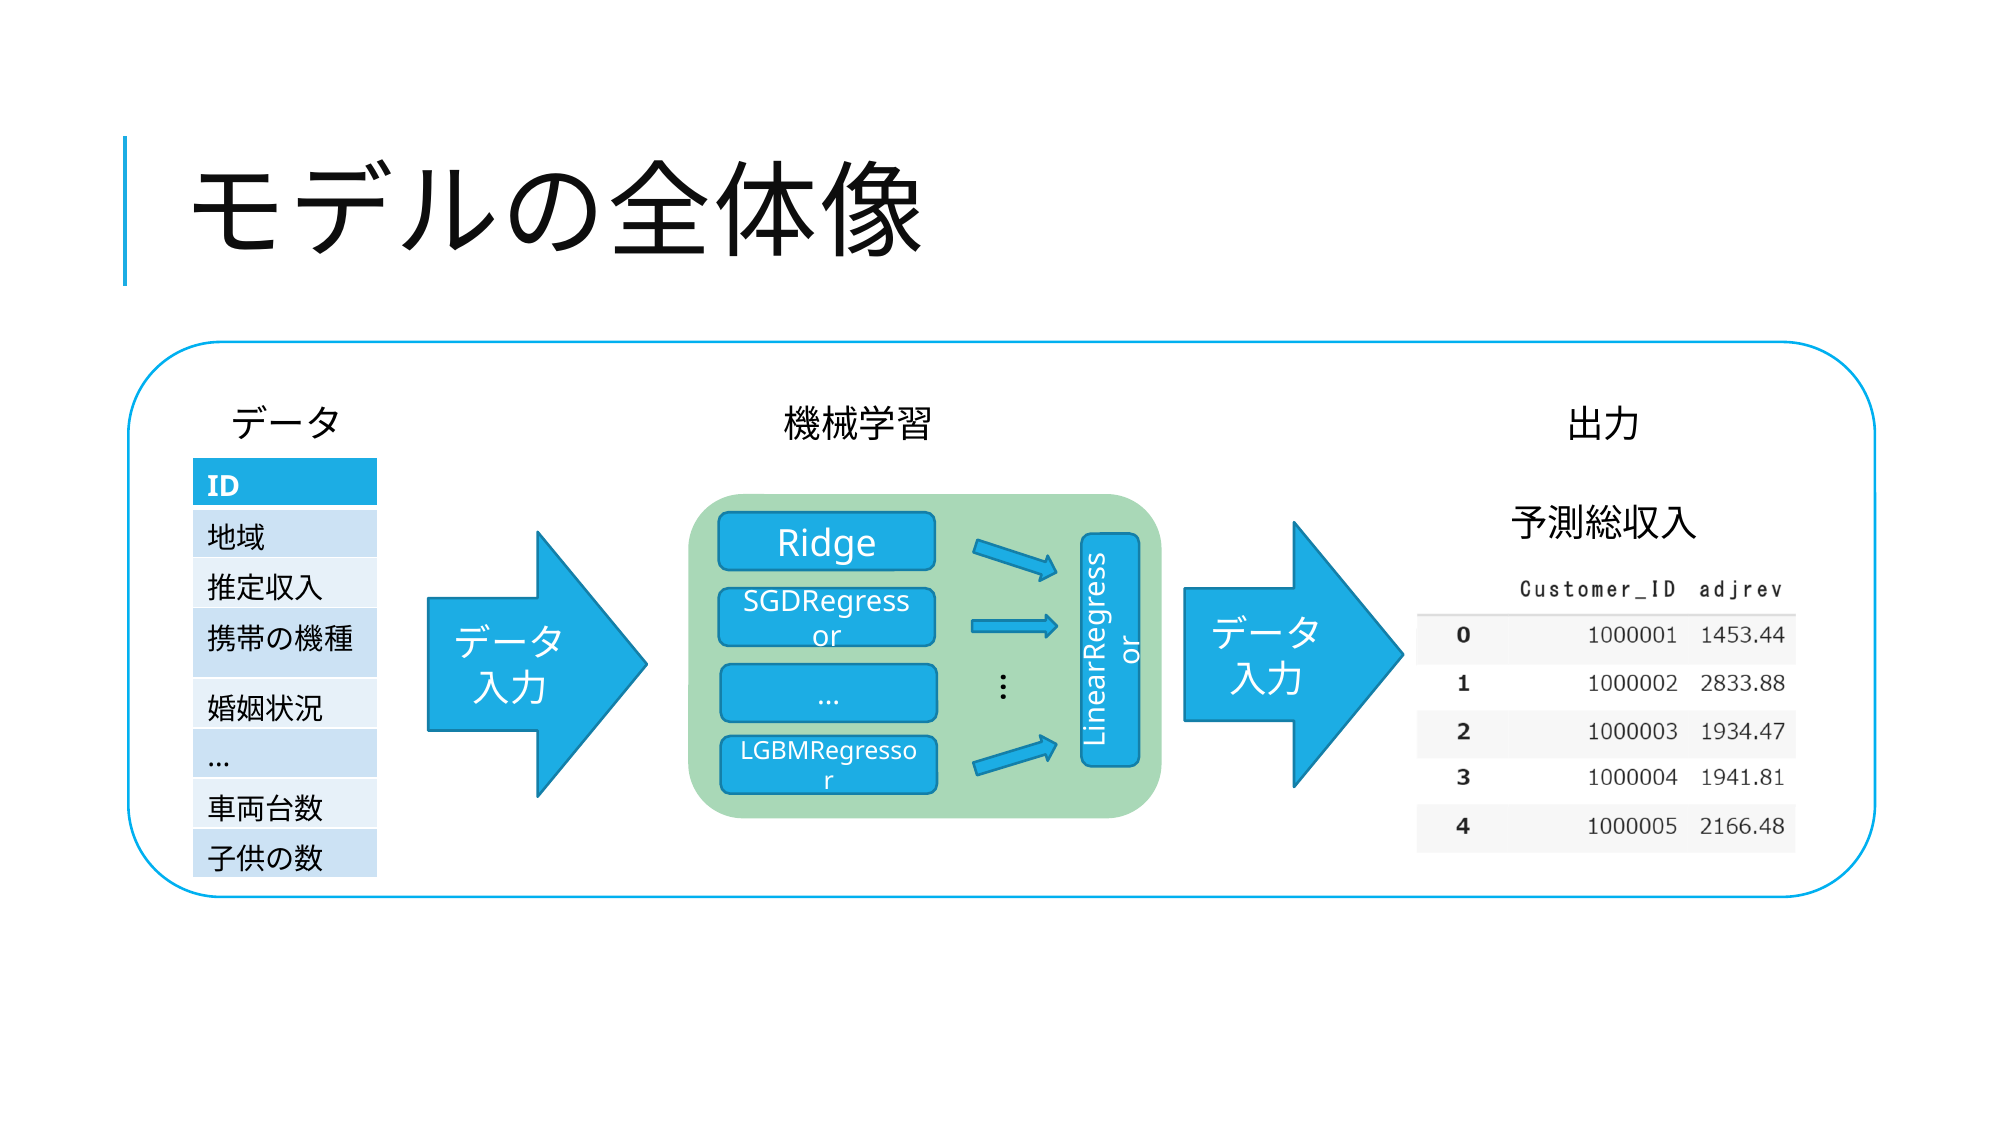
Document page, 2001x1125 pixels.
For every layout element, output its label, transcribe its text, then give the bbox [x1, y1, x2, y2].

table_header ID [193, 458, 377, 505]
text_box [127, 340, 1877, 899]
text_box [971, 734, 1058, 777]
table_cell … [193, 729, 377, 777]
table_cell 子供の数 [193, 829, 377, 877]
text_box 出力 [1551, 392, 1657, 452]
table_cell 婚姻状況 [193, 679, 377, 727]
text_box SGDRegressor [717, 586, 937, 648]
table_cell 車両台数 [193, 779, 377, 827]
text_box … [719, 662, 939, 724]
table_cell 推定収入 [193, 558, 377, 607]
text_box Ridge [717, 510, 937, 572]
text_box LGBMRegressor [719, 734, 939, 795]
text_box 予測総収入 [1495, 491, 1713, 552]
text_box … [986, 658, 1047, 717]
table_cell 地域 [193, 510, 377, 557]
title モデルの全体像 [168, 96, 1763, 342]
text_box LinearRegressor [1080, 532, 1141, 768]
picture [1412, 572, 1796, 861]
text_box [688, 493, 1162, 819]
text_box データ入力 [1183, 520, 1405, 789]
table_cell 携帯の機種 [193, 608, 377, 677]
text_box データ [215, 392, 358, 452]
text_box [970, 613, 1059, 639]
text_box データ入力 [426, 530, 648, 798]
text_box [972, 538, 1058, 583]
text_box 機械学習 [769, 392, 949, 452]
